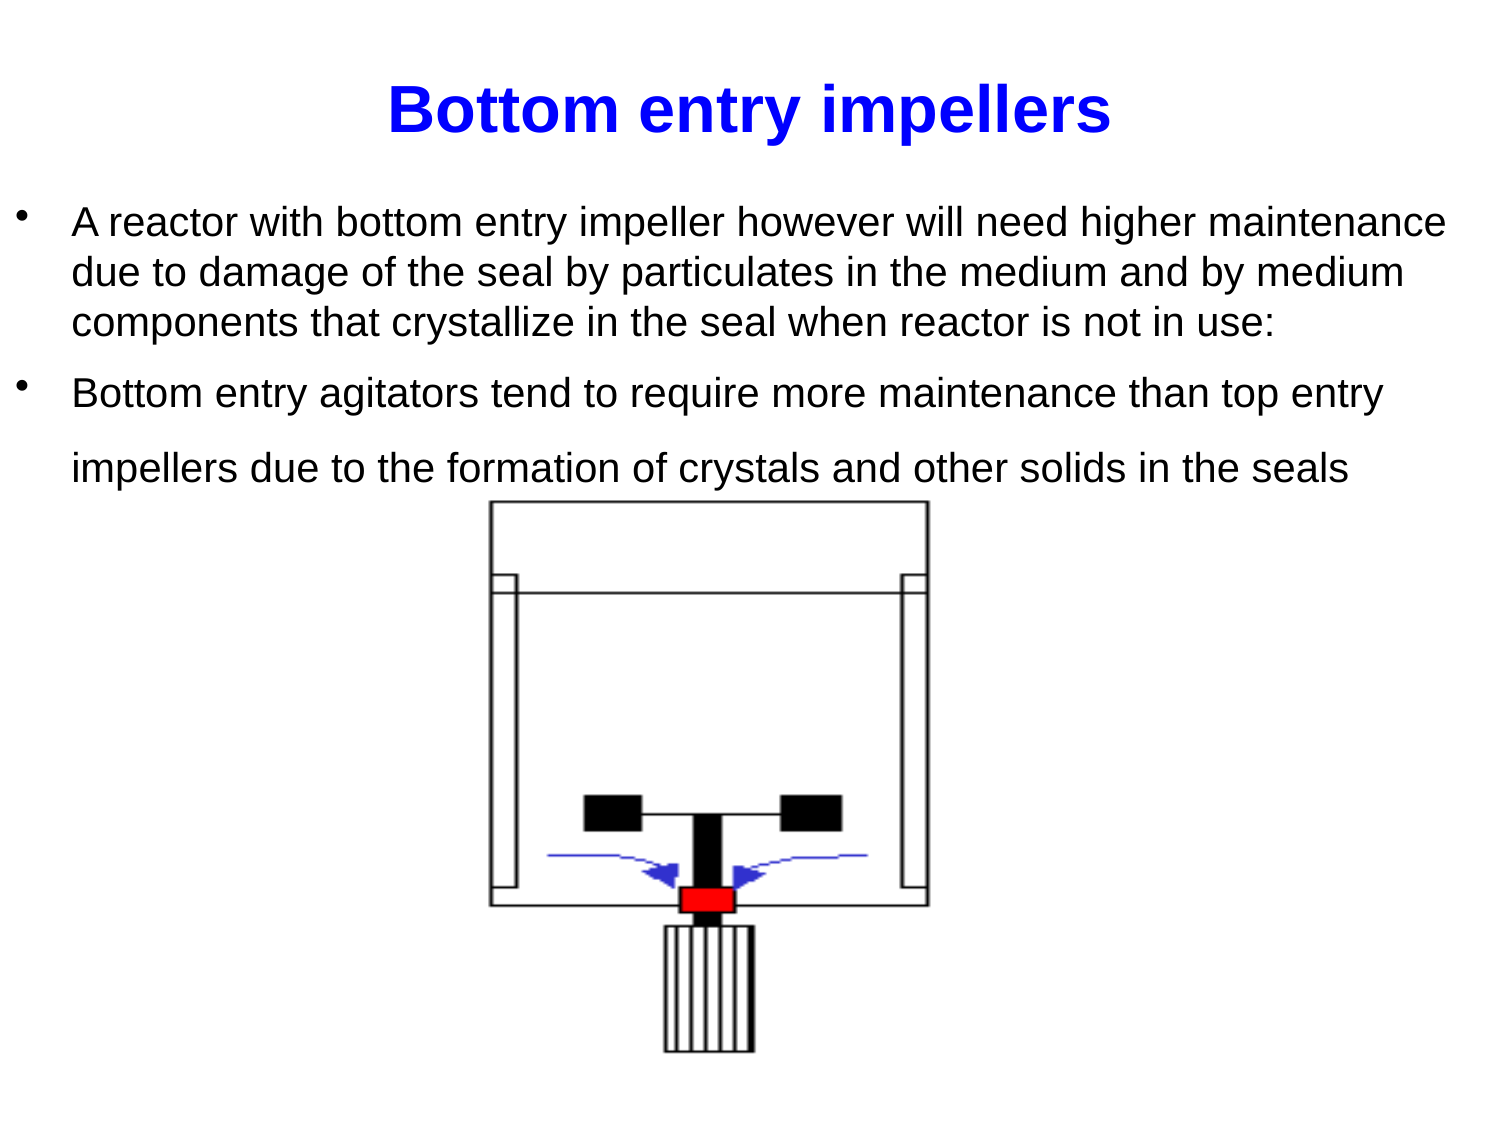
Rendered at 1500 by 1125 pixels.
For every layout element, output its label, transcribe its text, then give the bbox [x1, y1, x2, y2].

picture [487, 499, 938, 1059]
list A reactor with bottom entry impeller however will need higher maintenance due to damage of the seal by particulates in the medium and by medium components that crystallize in the seal when reactor is not in use: Bottom entry agitators tend to require more maintenance than top entry impellers due to the formation of crystals and other solids in the seals [0, 187, 1500, 426]
title Bottom entry impellers [112, 12, 1388, 187]
